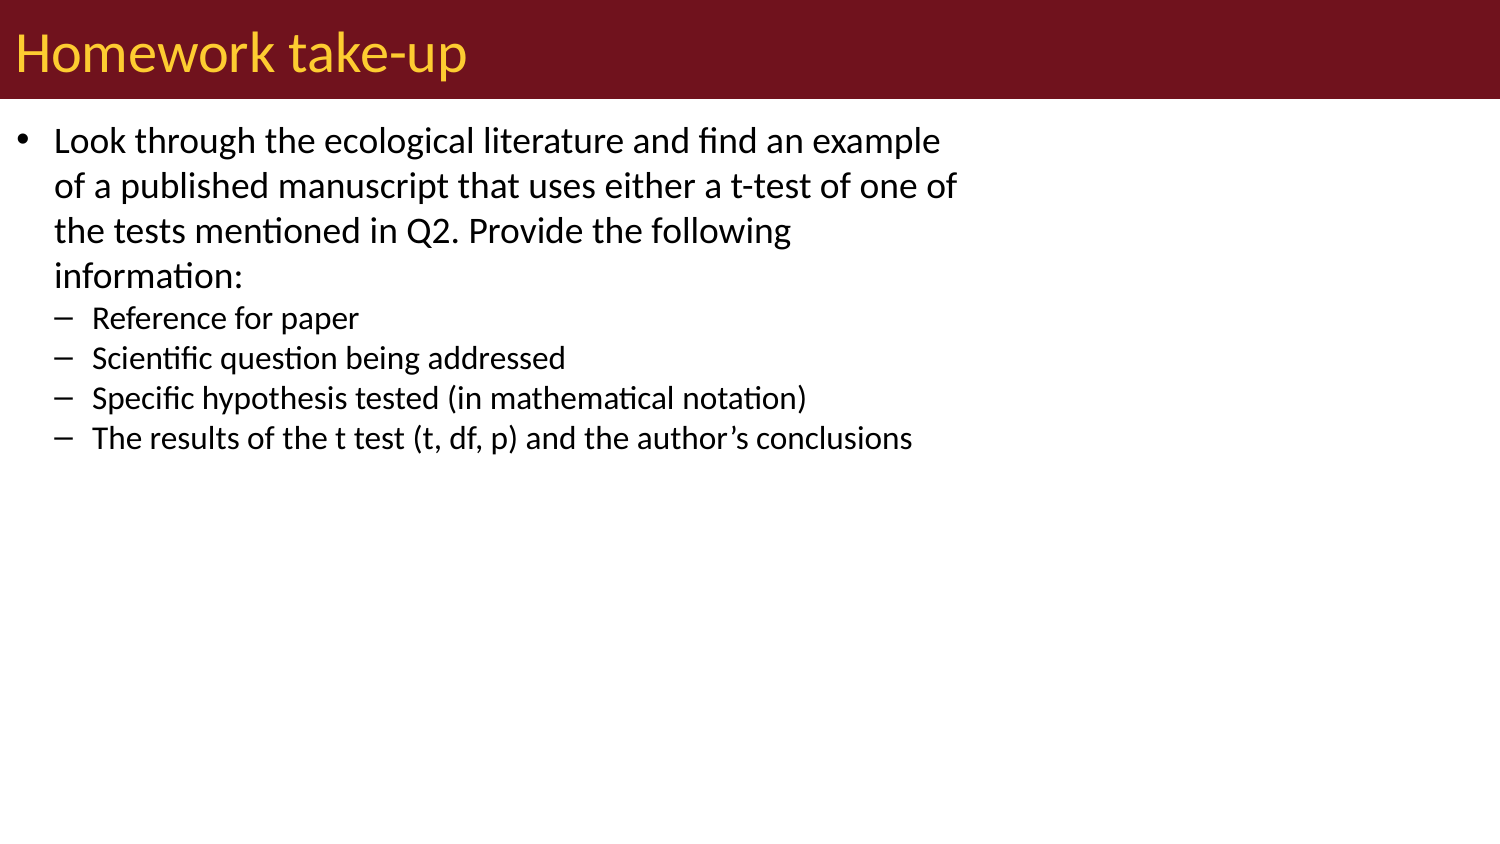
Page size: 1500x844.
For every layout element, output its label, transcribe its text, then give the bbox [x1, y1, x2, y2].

title Homework take-up [0, 0, 1500, 99]
list Look through the ecological literature and find an example of a published manuscript that uses either a t-test of one of the tests mentioned in Q2. Provide the following information: Reference for paper Scientific question being addressed Specific hypothesis tested (in mathematical notation) The results of the t test (t, df, p) and the author’s conclusions [1, 108, 988, 844]
